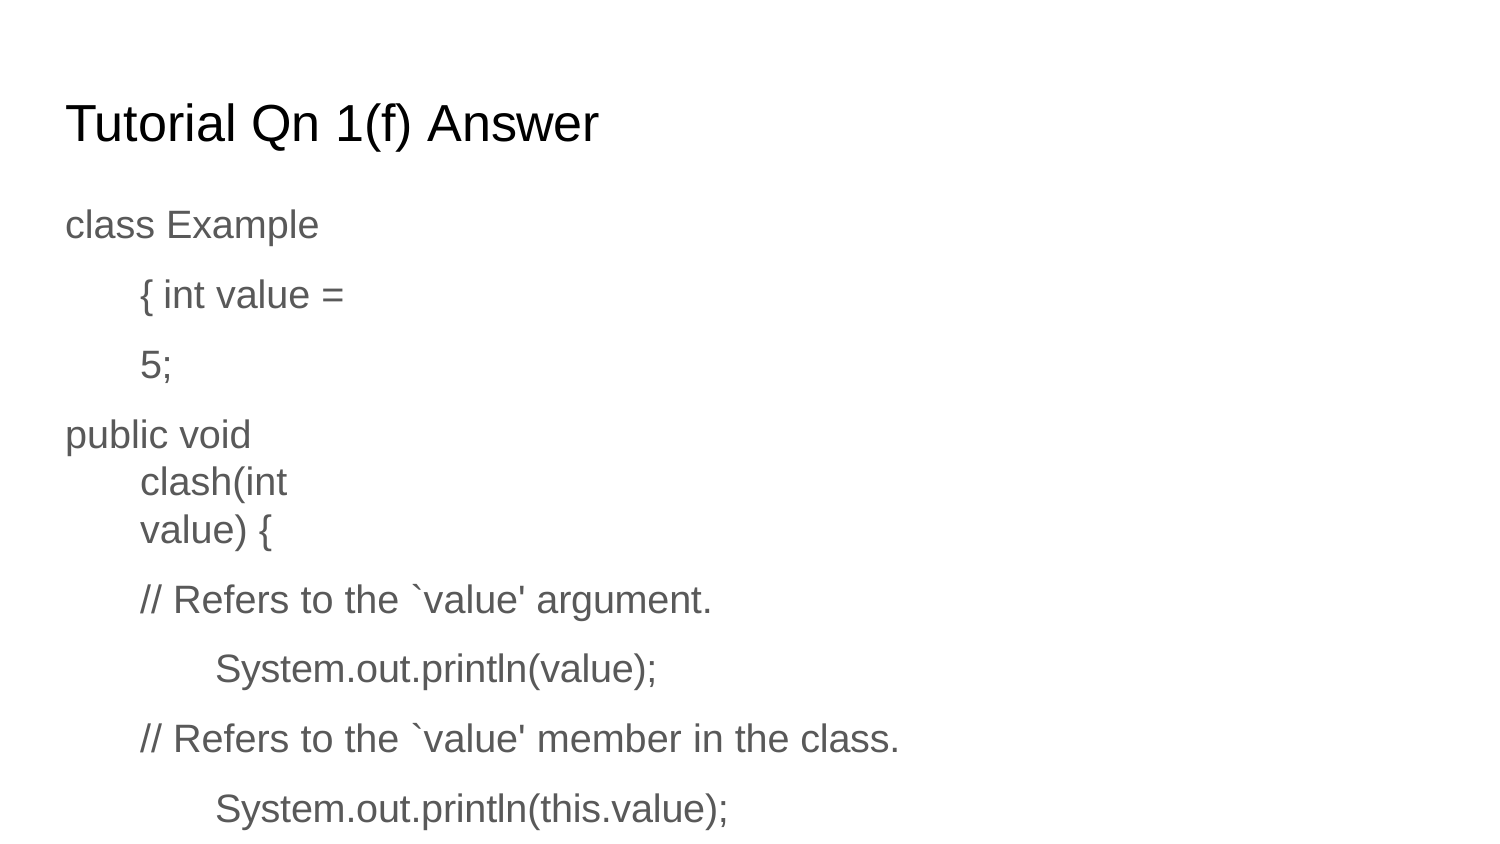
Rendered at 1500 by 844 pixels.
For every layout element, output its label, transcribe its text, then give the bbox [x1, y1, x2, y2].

text_box class Example { int value = 5; public void clash(int value) { // Refers to the `value' argument. System.out.println(value); // Refers to the `value' member in the class. System.out.println(this.value); } } [63, 174, 979, 844]
title Tutorial Qn 1(f) Answer [63, 86, 1437, 231]
